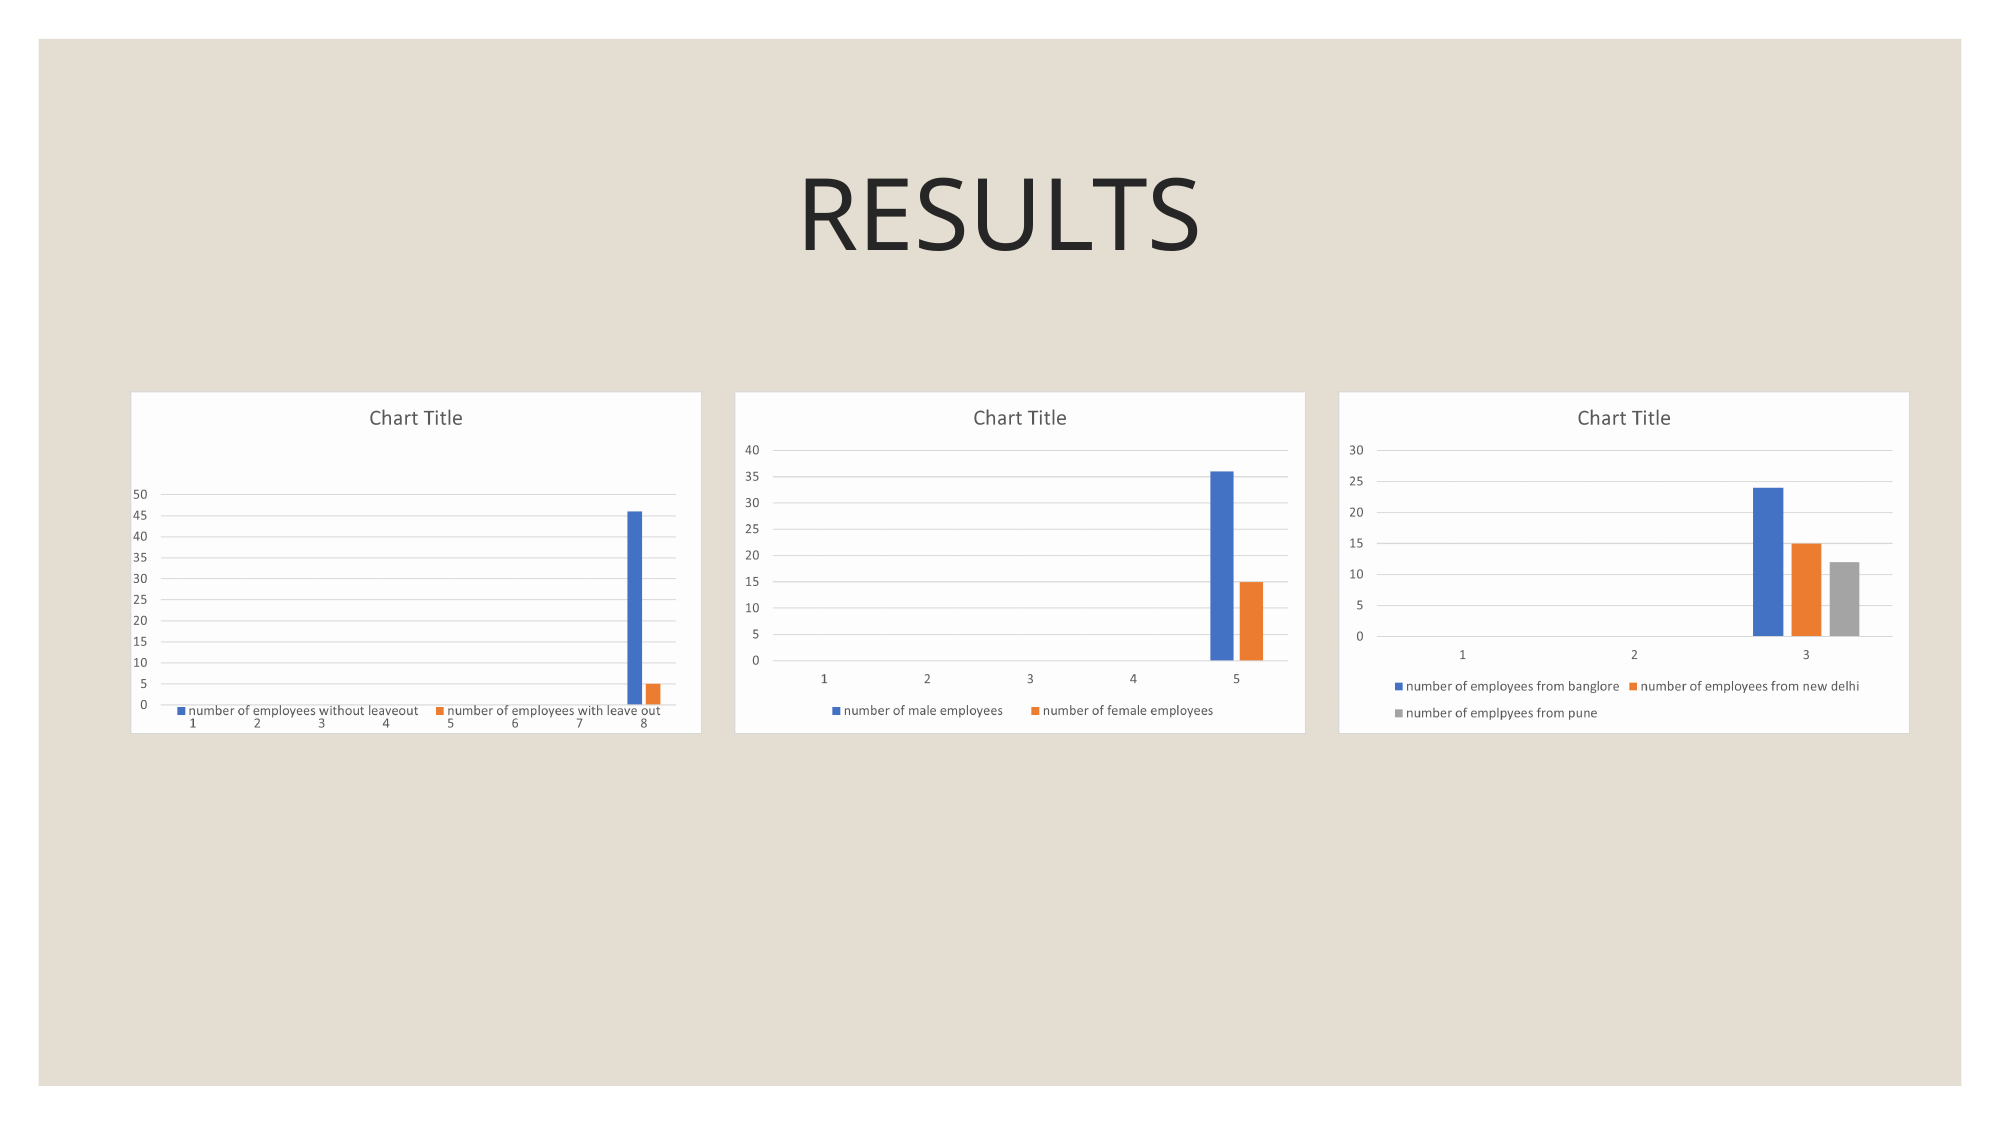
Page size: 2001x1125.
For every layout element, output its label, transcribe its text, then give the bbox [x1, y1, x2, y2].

title RESULTS [174, 105, 1825, 331]
picture [1338, 390, 1910, 735]
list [130, 390, 702, 735]
picture [734, 390, 1306, 735]
